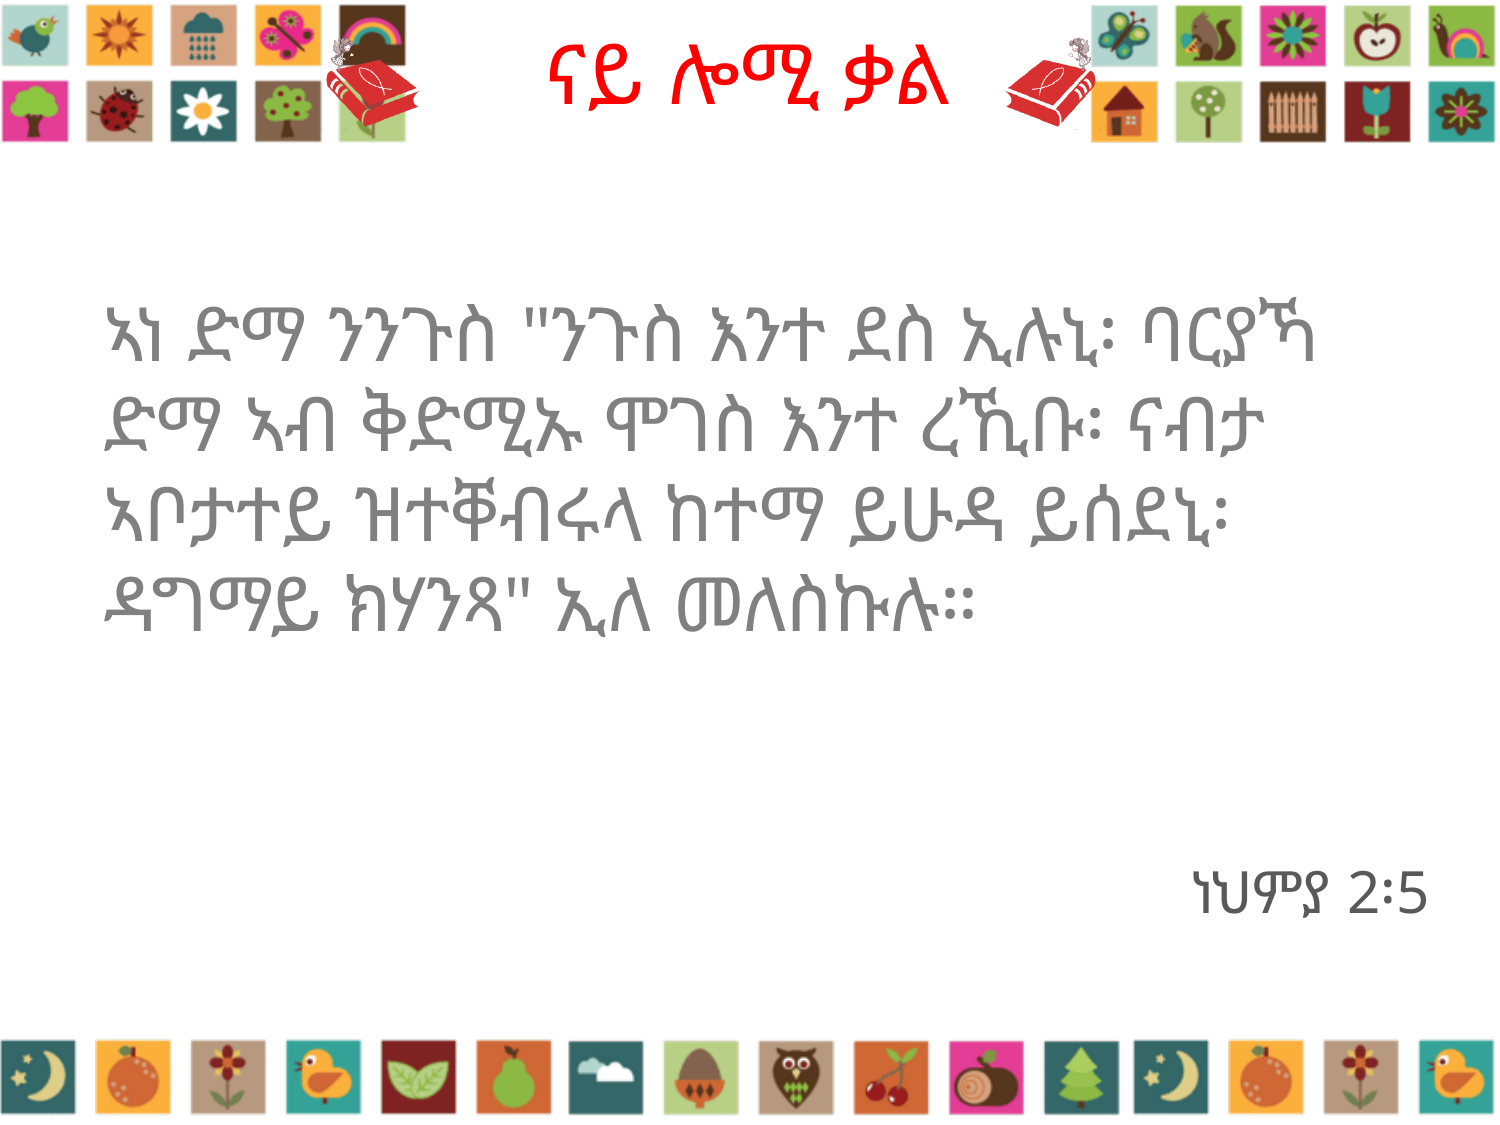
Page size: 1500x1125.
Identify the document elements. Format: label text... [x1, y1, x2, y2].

text_box ናይ ሎሚ ቃል [425, 13, 1078, 129]
picture [0, 3, 451, 150]
text_box ነህምያ 2፡5 [812, 848, 1444, 933]
picture [974, 3, 1500, 150]
text_box ኣነ ድማ ንንጉስ "ንጉስ እንተ ደስ ኢሉኒ፡ ባርያኻ ድማ ኣብ ቅድሚኡ ሞገስ እንተ ረኺቡ፡ ናብታ ኣቦታተይ ዝተቐብሩላ ከተማ ይሁዳ ይሰደኒ፡ ዳግማይ ክሃንጻ" ኢለ መለስኩሉ። [88, 278, 1436, 654]
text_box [0, 1028, 1500, 1118]
